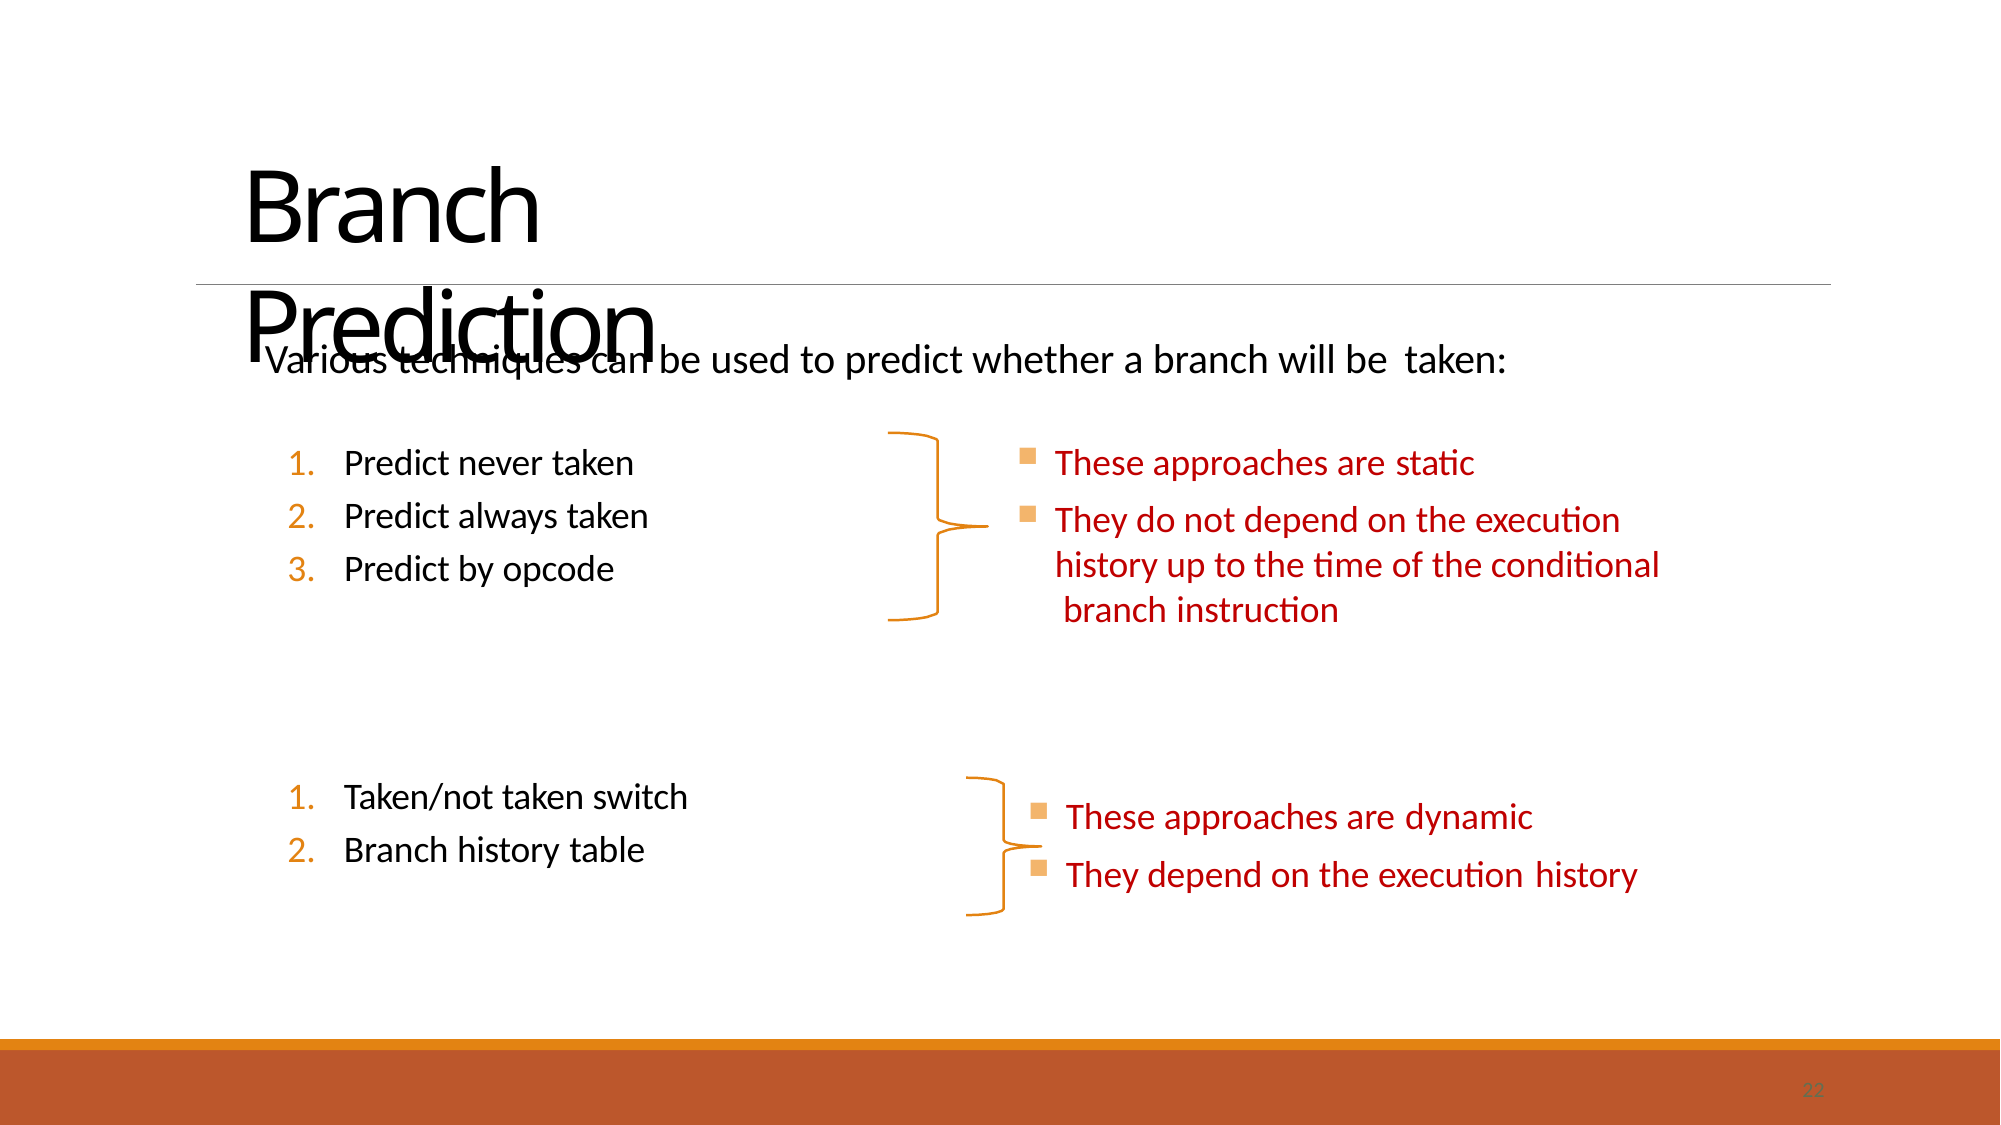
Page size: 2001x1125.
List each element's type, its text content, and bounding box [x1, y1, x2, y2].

slide_number 22 [1796, 1078, 1831, 1125]
text_box These approaches are static They do not depend on the execution history up to the time of the conditional branch instruction [1015, 423, 1669, 631]
text_box These approaches are dynamic They depend on the execution history [1026, 777, 1644, 895]
title Branch Prediction [239, 140, 938, 383]
text_box [966, 777, 1026, 916]
text_box Predict never taken Predict always taken Predict by opcode [285, 427, 657, 590]
text_box Taken/not taken switch Branch history table [285, 762, 700, 871]
text_box Various techniques can be used to predict whether a branch will be taken: [262, 330, 1517, 383]
text_box [887, 432, 988, 621]
